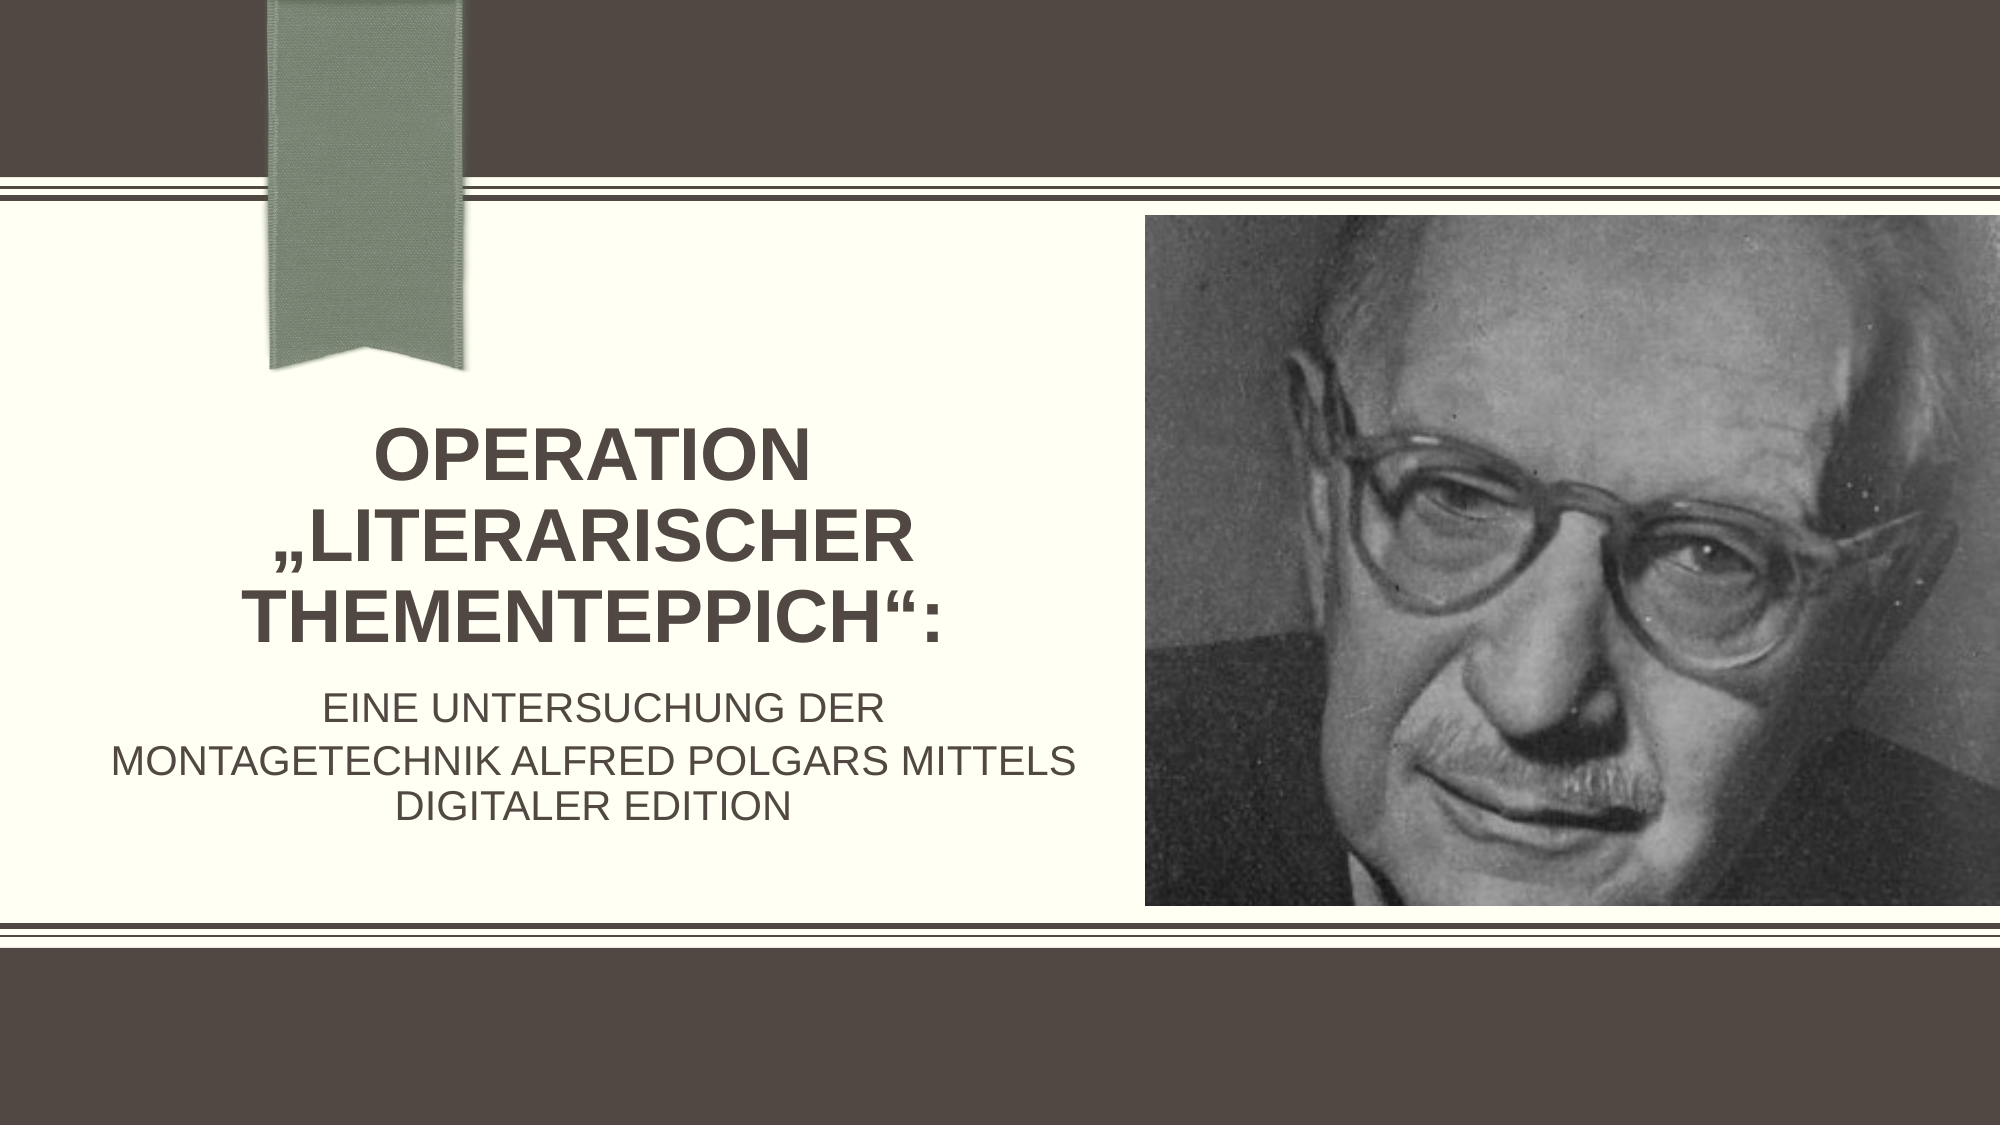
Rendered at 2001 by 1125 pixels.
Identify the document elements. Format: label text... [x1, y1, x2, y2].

title Operation „Literarischer Thementeppich“: Eine Untersuchung der Montagetechnik Alfred Polgars mittels Digitaler Edition [108, 426, 1079, 819]
picture [1145, 214, 2000, 906]
